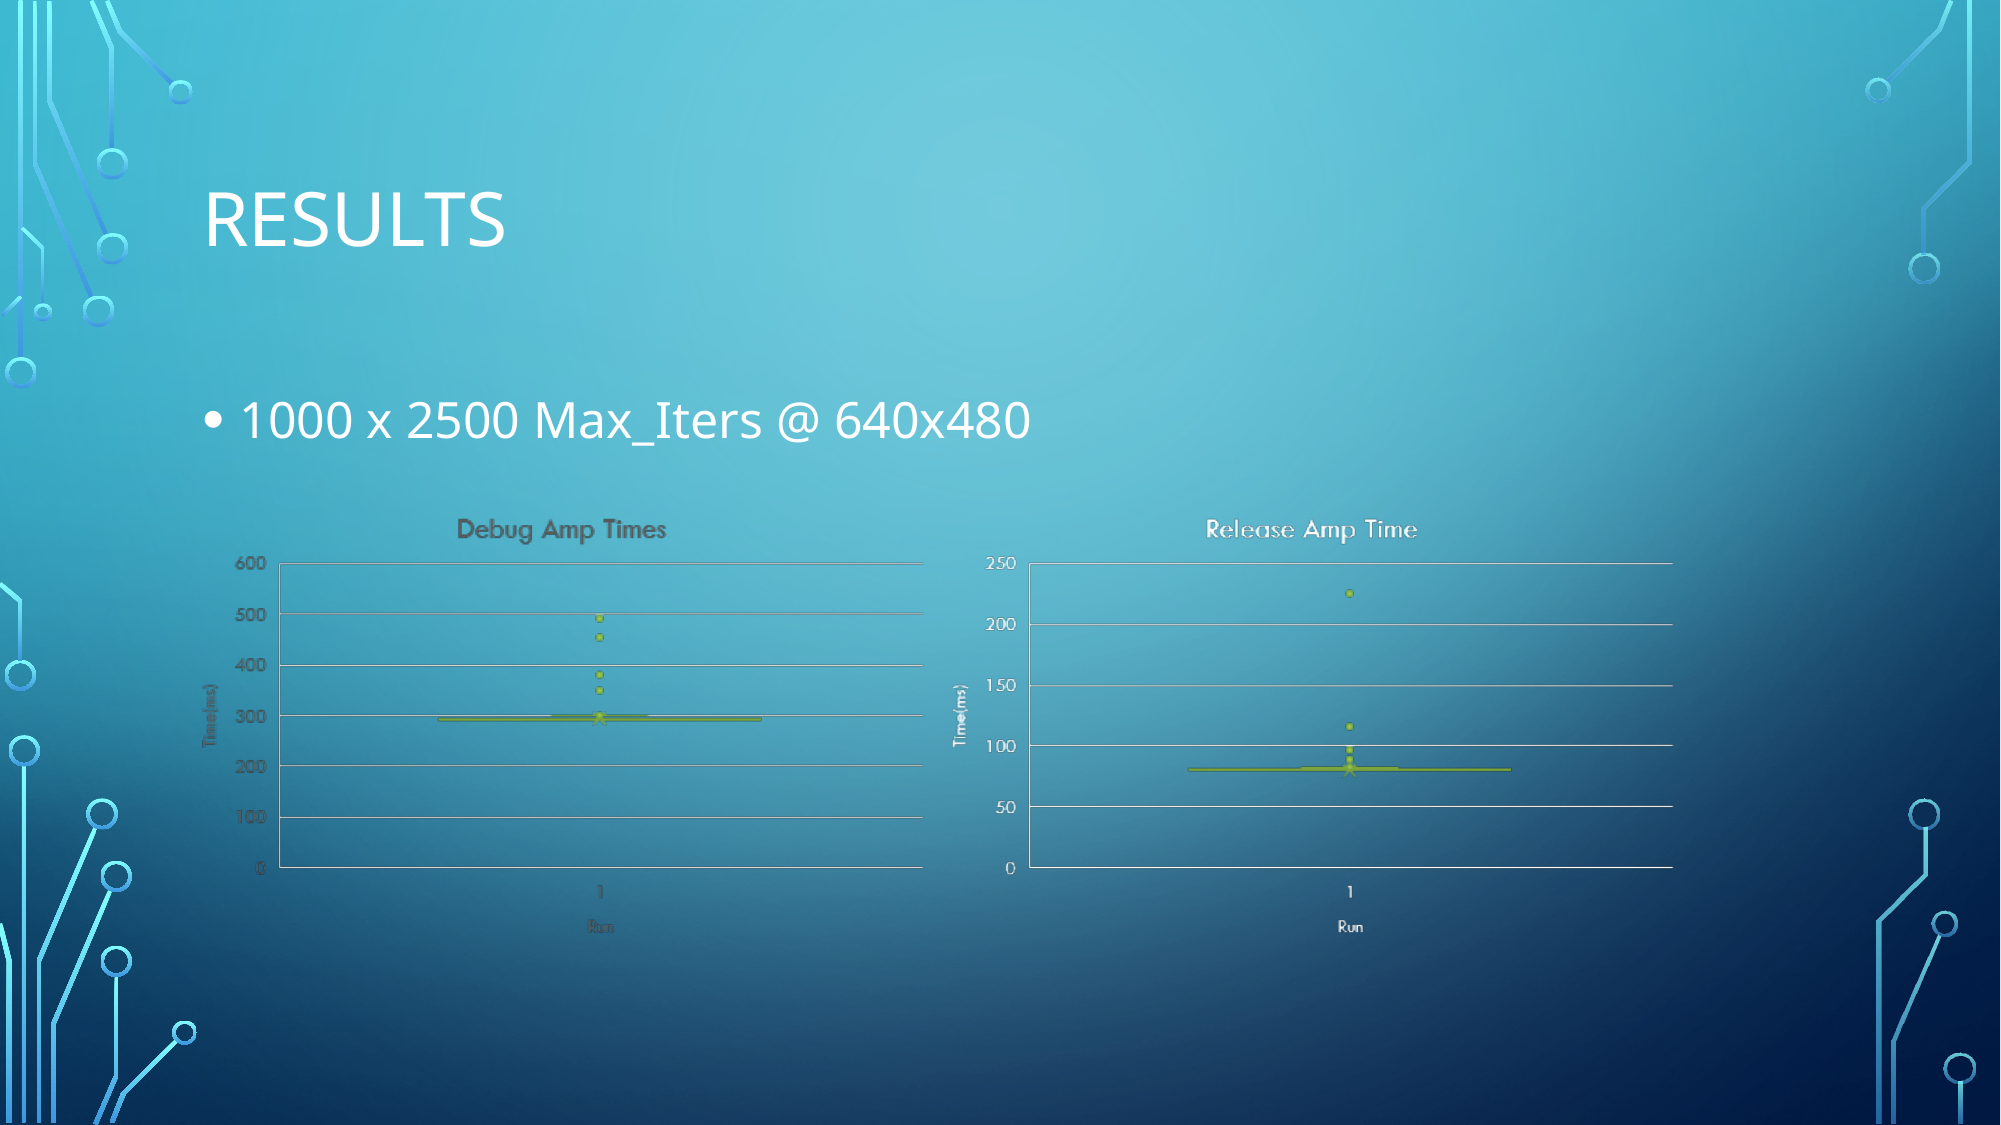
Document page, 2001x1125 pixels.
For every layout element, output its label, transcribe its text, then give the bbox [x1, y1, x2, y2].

title Results [187, 101, 1813, 344]
list 1000 x 2500 Max_Iters @ 640x480 [187, 369, 1813, 950]
picture [187, 499, 1688, 950]
